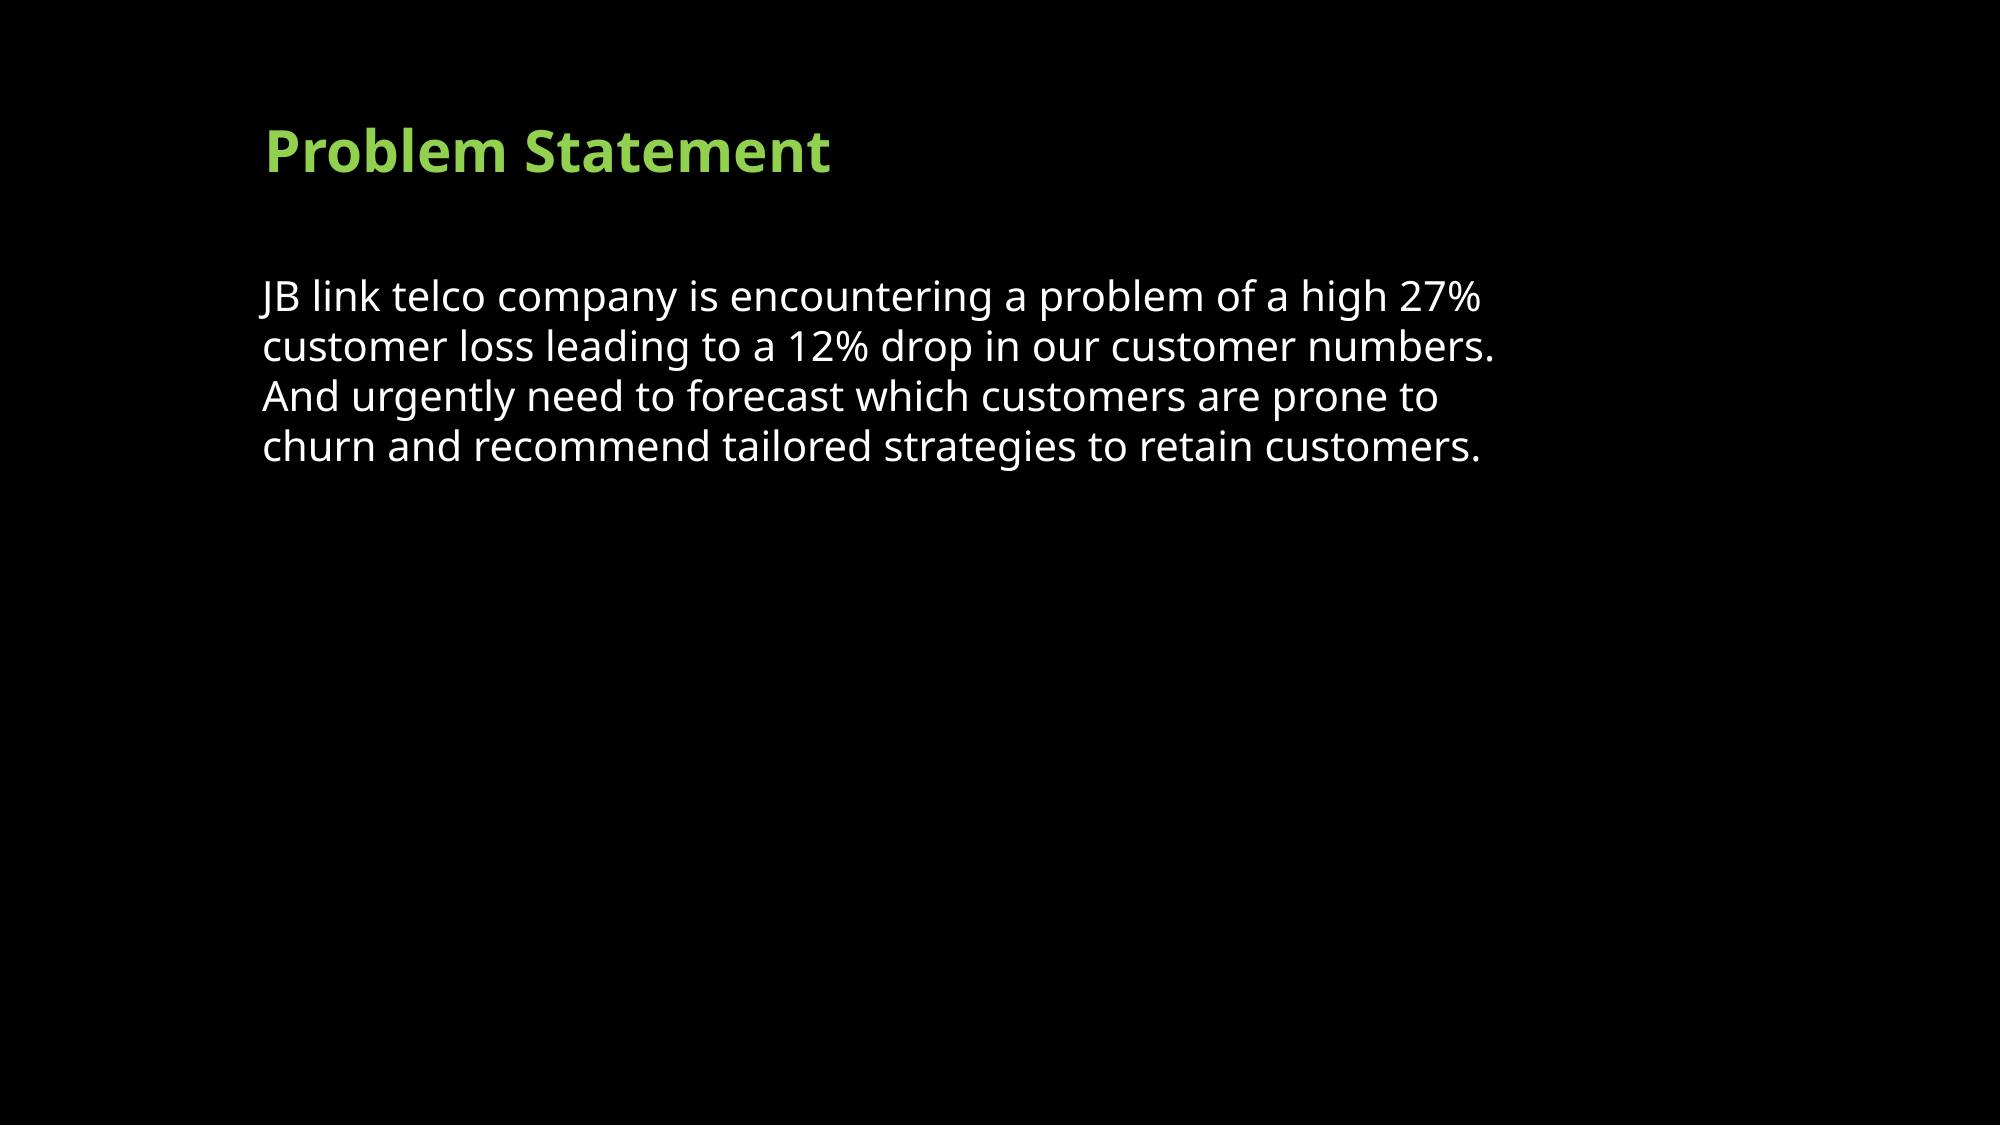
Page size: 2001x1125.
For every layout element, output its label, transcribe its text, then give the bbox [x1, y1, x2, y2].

title Problem Statement [249, 75, 1750, 263]
text_box JB link telco company is encountering a problem of a high 27% customer loss leading to a 12% drop in our customer numbers. And urgently need to forecast which customers are prone to churn and recommend tailored strategies to retain customers. [247, 262, 1560, 478]
